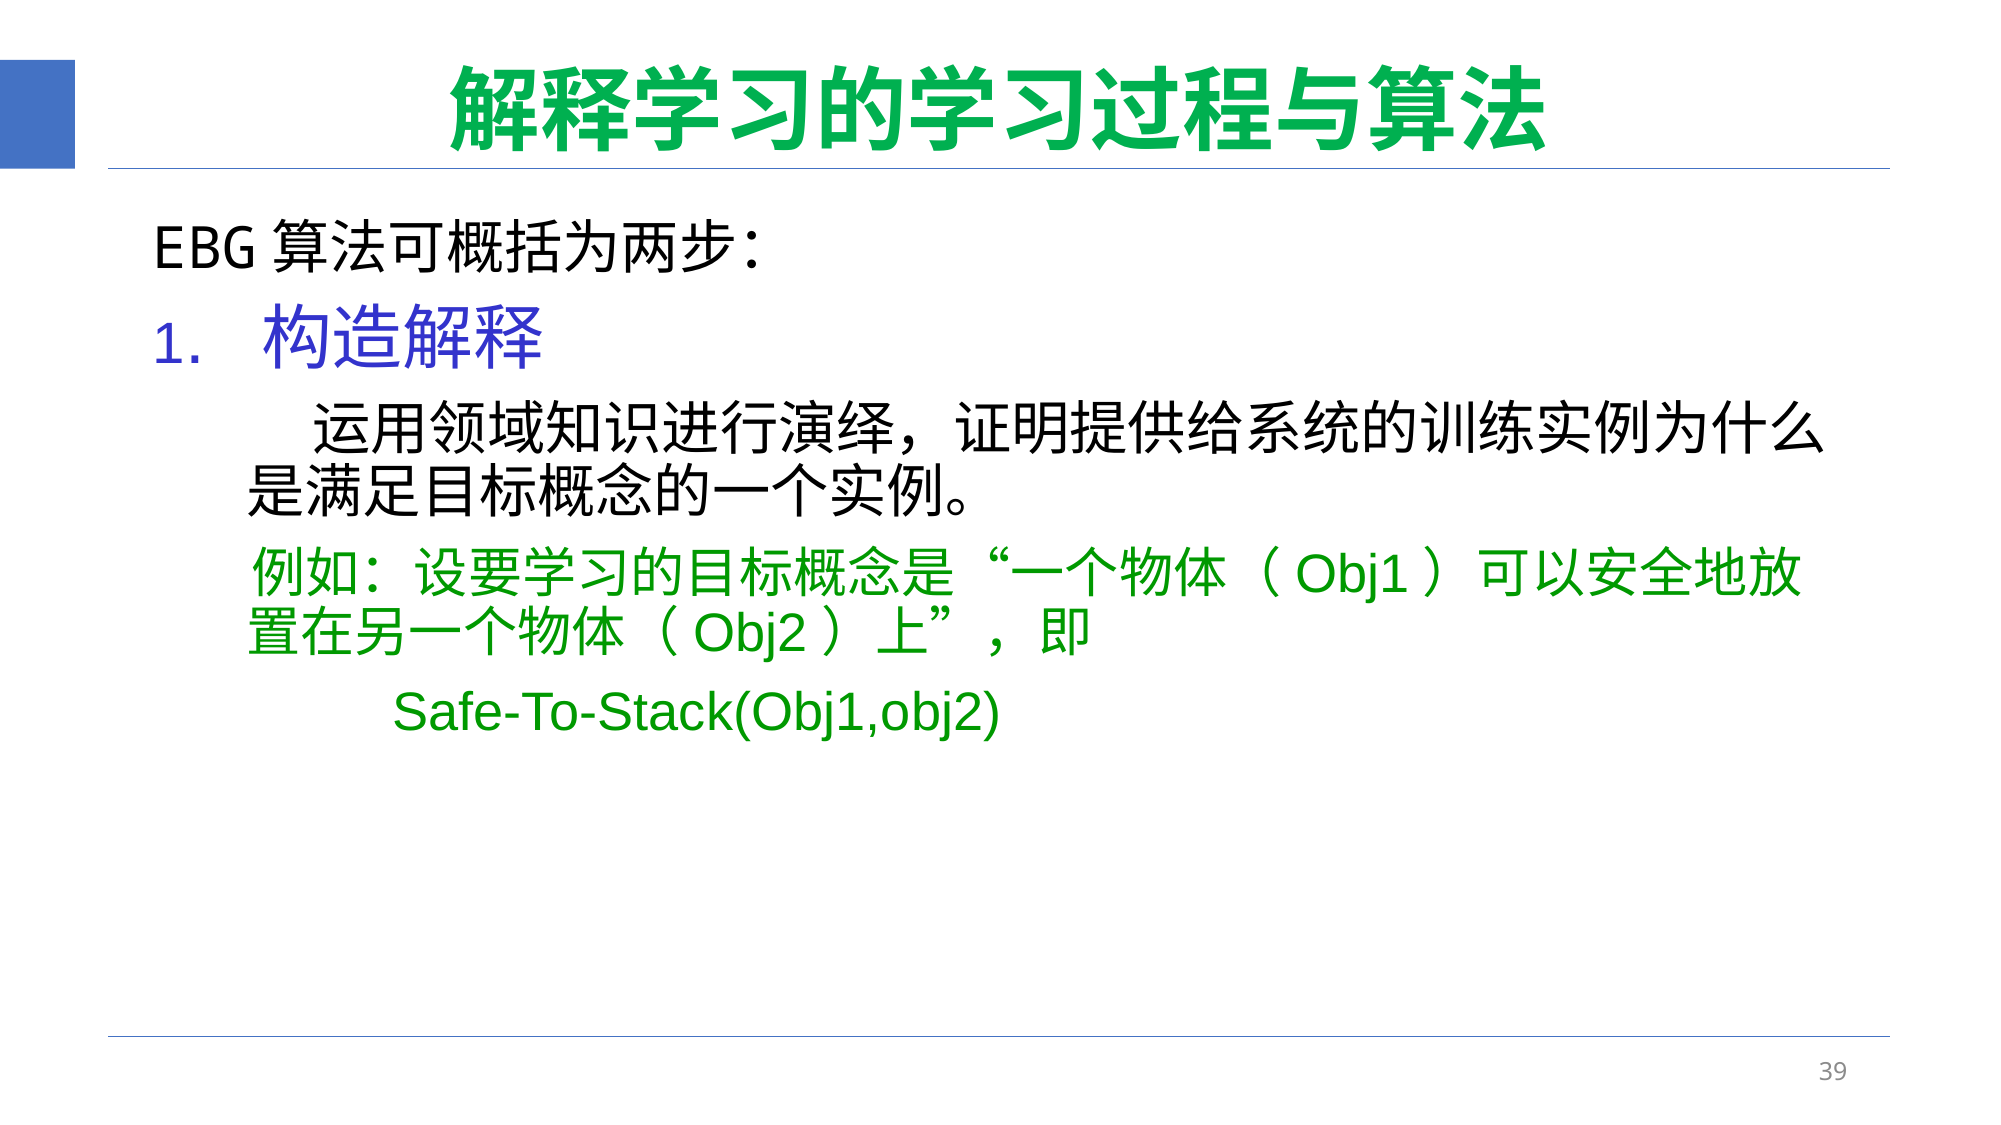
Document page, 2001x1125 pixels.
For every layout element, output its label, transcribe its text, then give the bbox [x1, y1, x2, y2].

list EBG算法可概括为两步： 1. 构造解释 运用领域知识进行演绎，证明提供给系统的训练实例为什么是满足目标概念的一个实例。 例如：设要学习的目标概念是“一个物体（Obj1）可以安全地放置在另一个物体（Obj2）上”，即 Safe-To-Stack(Obj1,obj2) [137, 210, 1863, 1014]
slide_number 39 [1412, 1042, 1863, 1103]
title 解释学习的学习过程与算法 [136, 50, 1862, 179]
